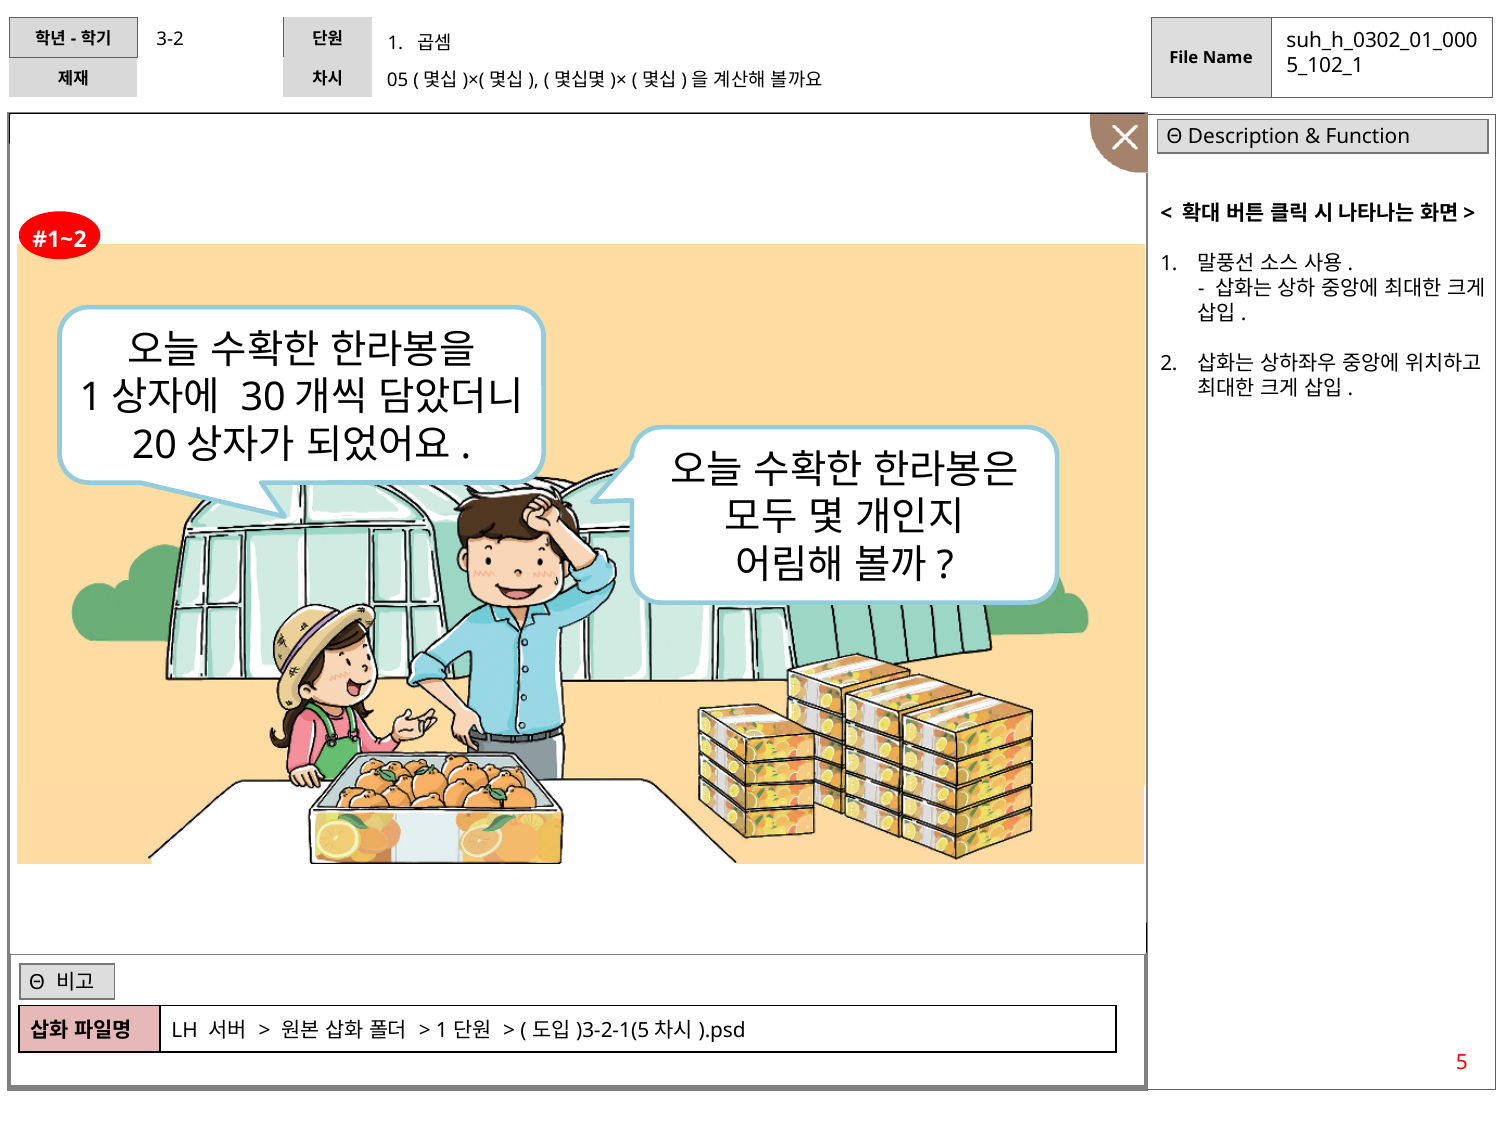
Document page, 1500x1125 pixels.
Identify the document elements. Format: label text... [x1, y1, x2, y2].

table_header LH 서버 > 원본 삽화 폴더 > 1단원 > (도입)3-2-1(5차시).psd [161, 1006, 1115, 1051]
text_box [9, 113, 1147, 955]
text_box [17, 243, 1145, 864]
table_header Θ Description & Function [1158, 120, 1487, 152]
text_box suh_h_0302_01_0005_102_1 [1271, 18, 1500, 84]
text_box #1~2 [16, 209, 103, 242]
picture [1087, 113, 1148, 173]
text_box < 확대 버튼 클릭 시 나타나는 화면> 말풍선 소스 사용. - 삽화는 상하 중앙에 최대한 크게 삽입. 삽화는 상하좌우 중앙에 위치하고 최대한 크게 삽입. [1145, 160, 1500, 407]
table_header 삽화 파일명 [20, 1006, 159, 1051]
